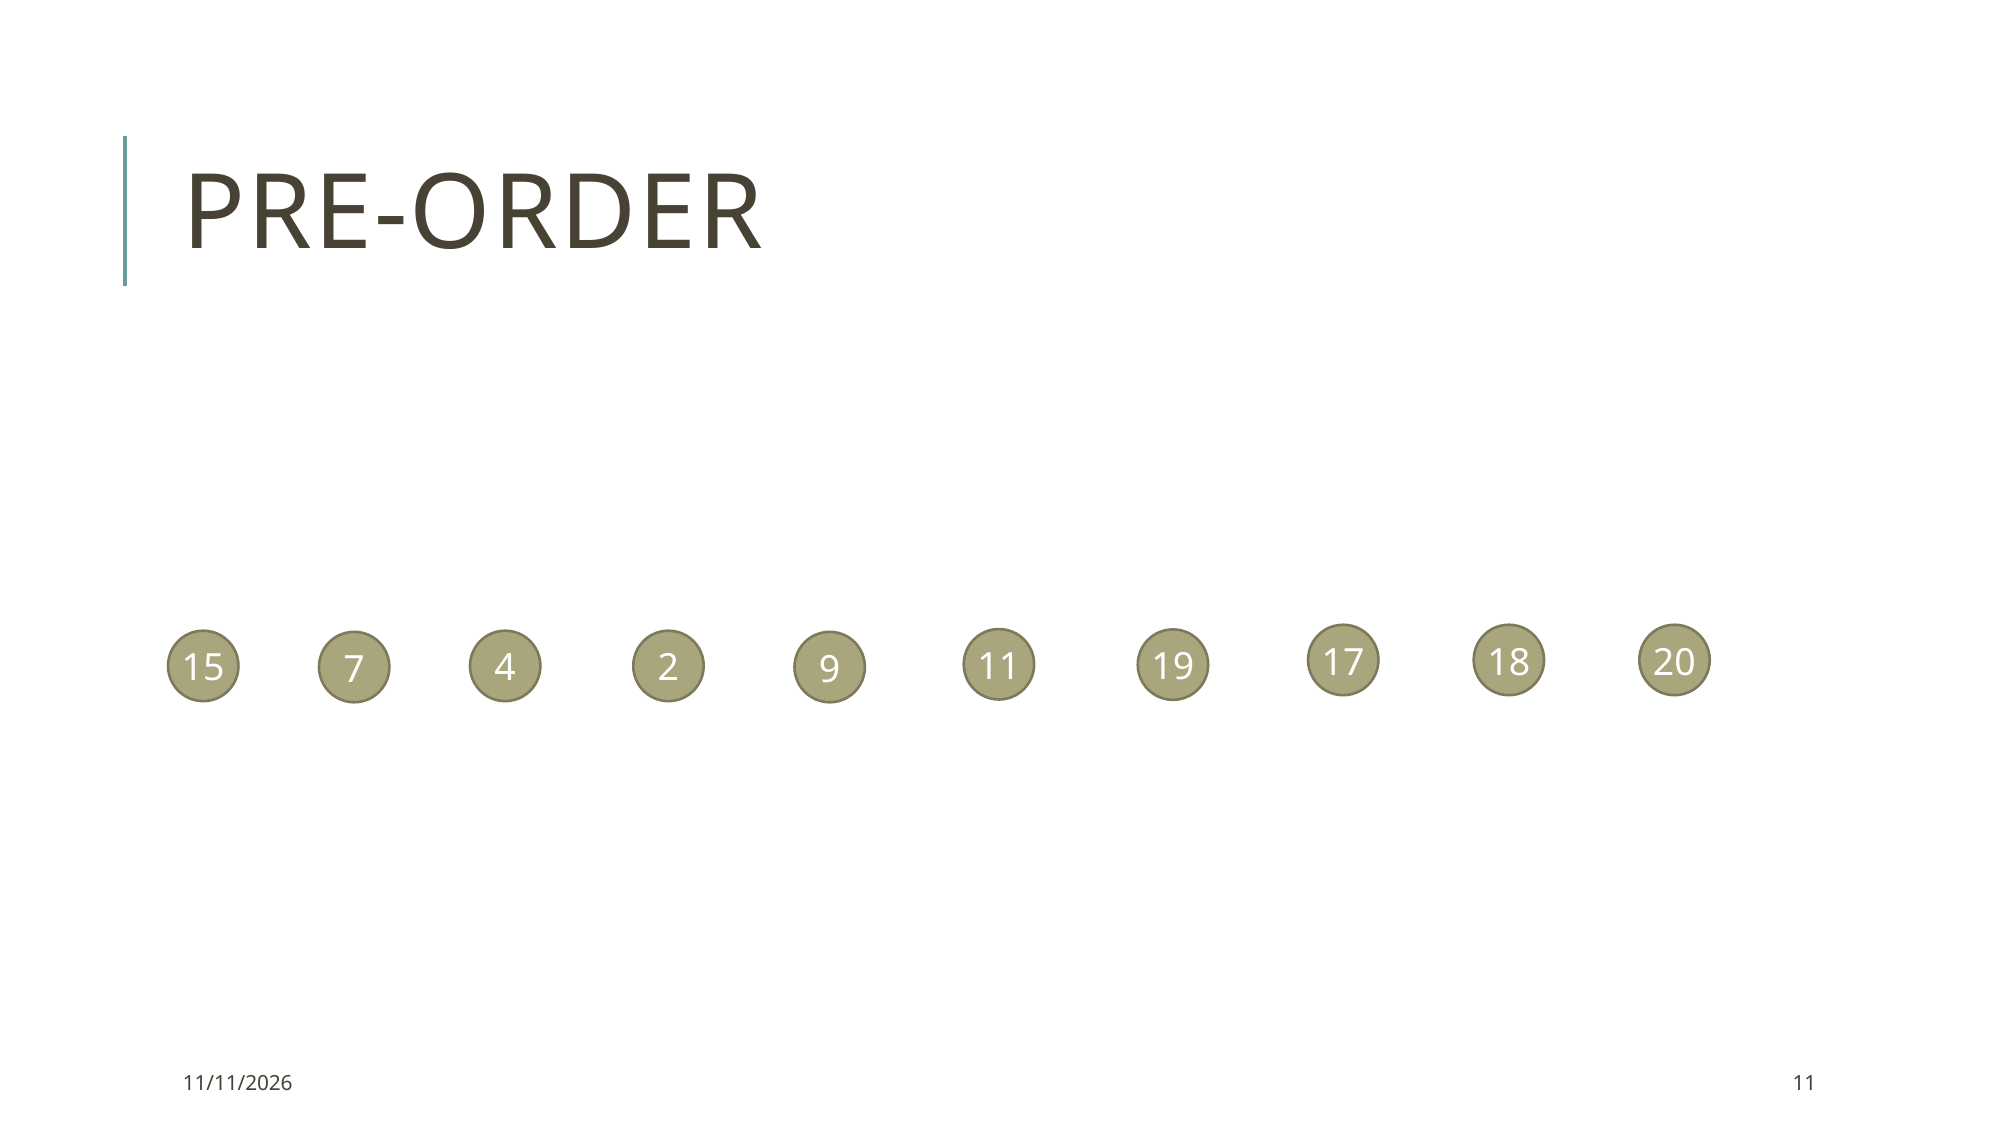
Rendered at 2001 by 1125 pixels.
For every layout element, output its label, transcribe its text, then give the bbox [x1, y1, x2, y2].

text_box 4 [468, 629, 542, 703]
text_box 17 [1306, 623, 1380, 697]
title Pre-order [168, 96, 1763, 342]
text_box 9 [793, 630, 867, 704]
text_box 15 [166, 629, 240, 703]
text_box 7 [317, 630, 391, 704]
slide_number 11 [1777, 1061, 1938, 1107]
text_box 18 [1472, 623, 1546, 697]
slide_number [168, 1061, 522, 1107]
text_box 20 [1638, 623, 1712, 697]
text_box 11 [962, 627, 1036, 701]
text_box 19 [1136, 628, 1210, 702]
text_box 2 [631, 629, 705, 703]
